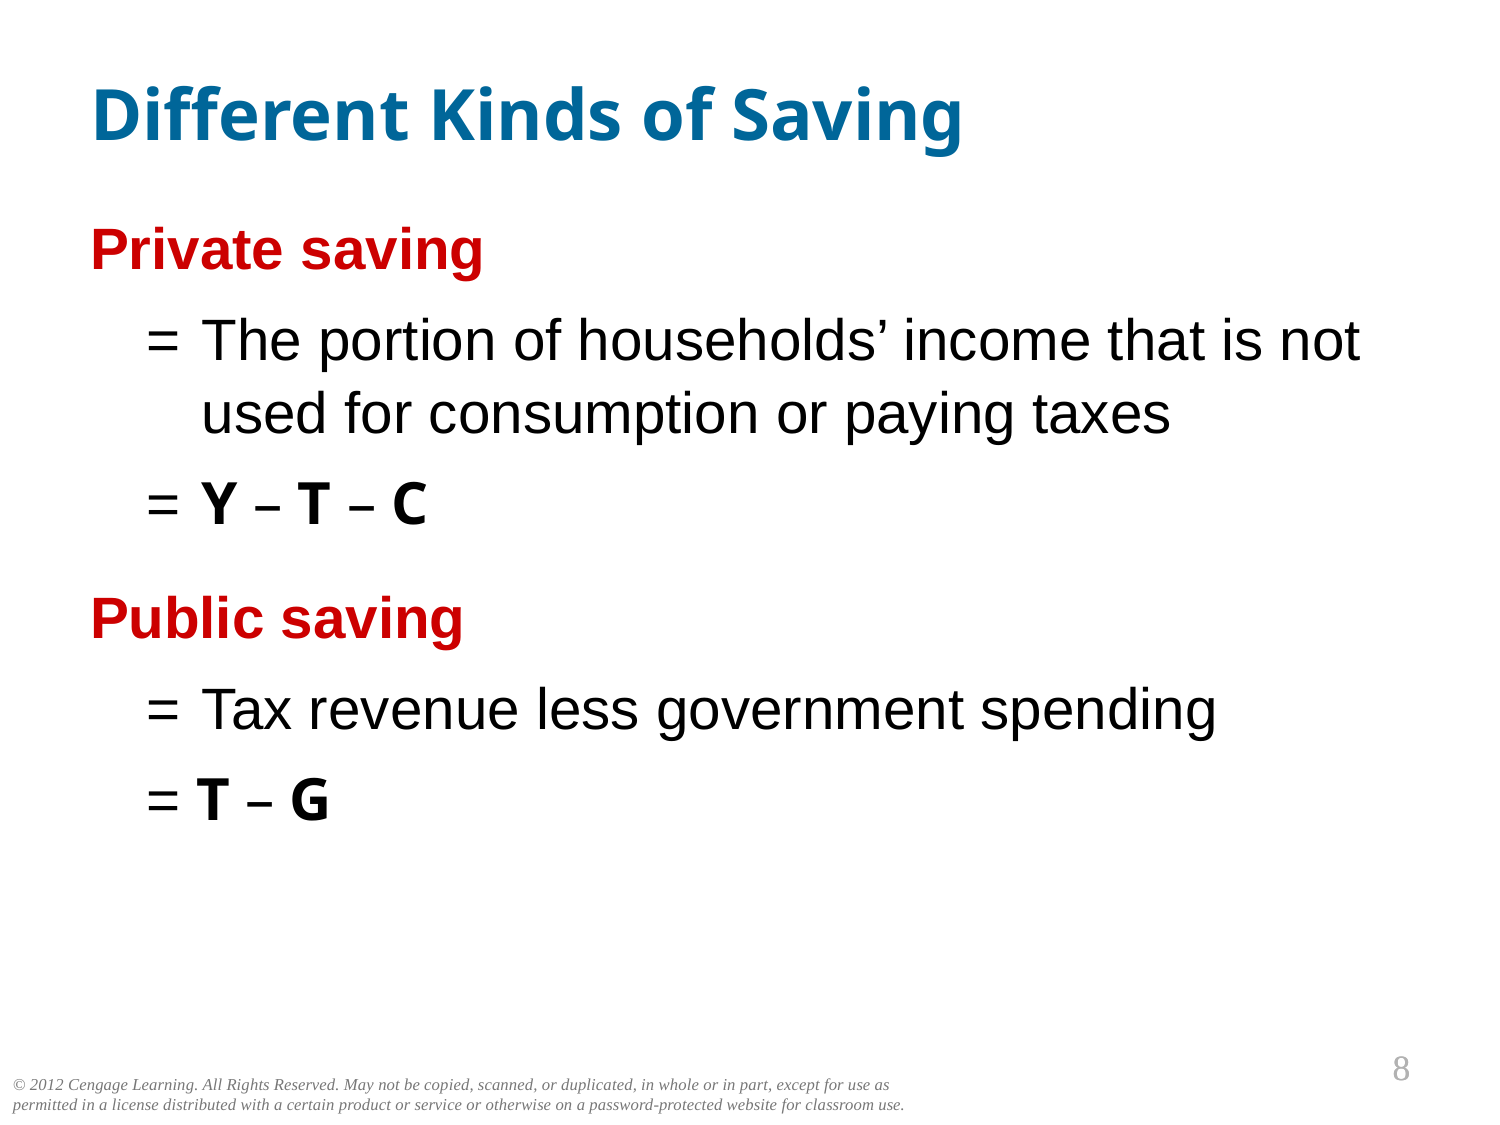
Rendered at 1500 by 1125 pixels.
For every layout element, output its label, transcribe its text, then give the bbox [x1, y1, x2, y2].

list Private saving = The portion of households’ income that is not used for consumption or paying taxes = Y – T – C Public saving = Tax revenue less government spending = T – G [75, 200, 1425, 1017]
title Different Kinds of Saving [75, 37, 1425, 188]
